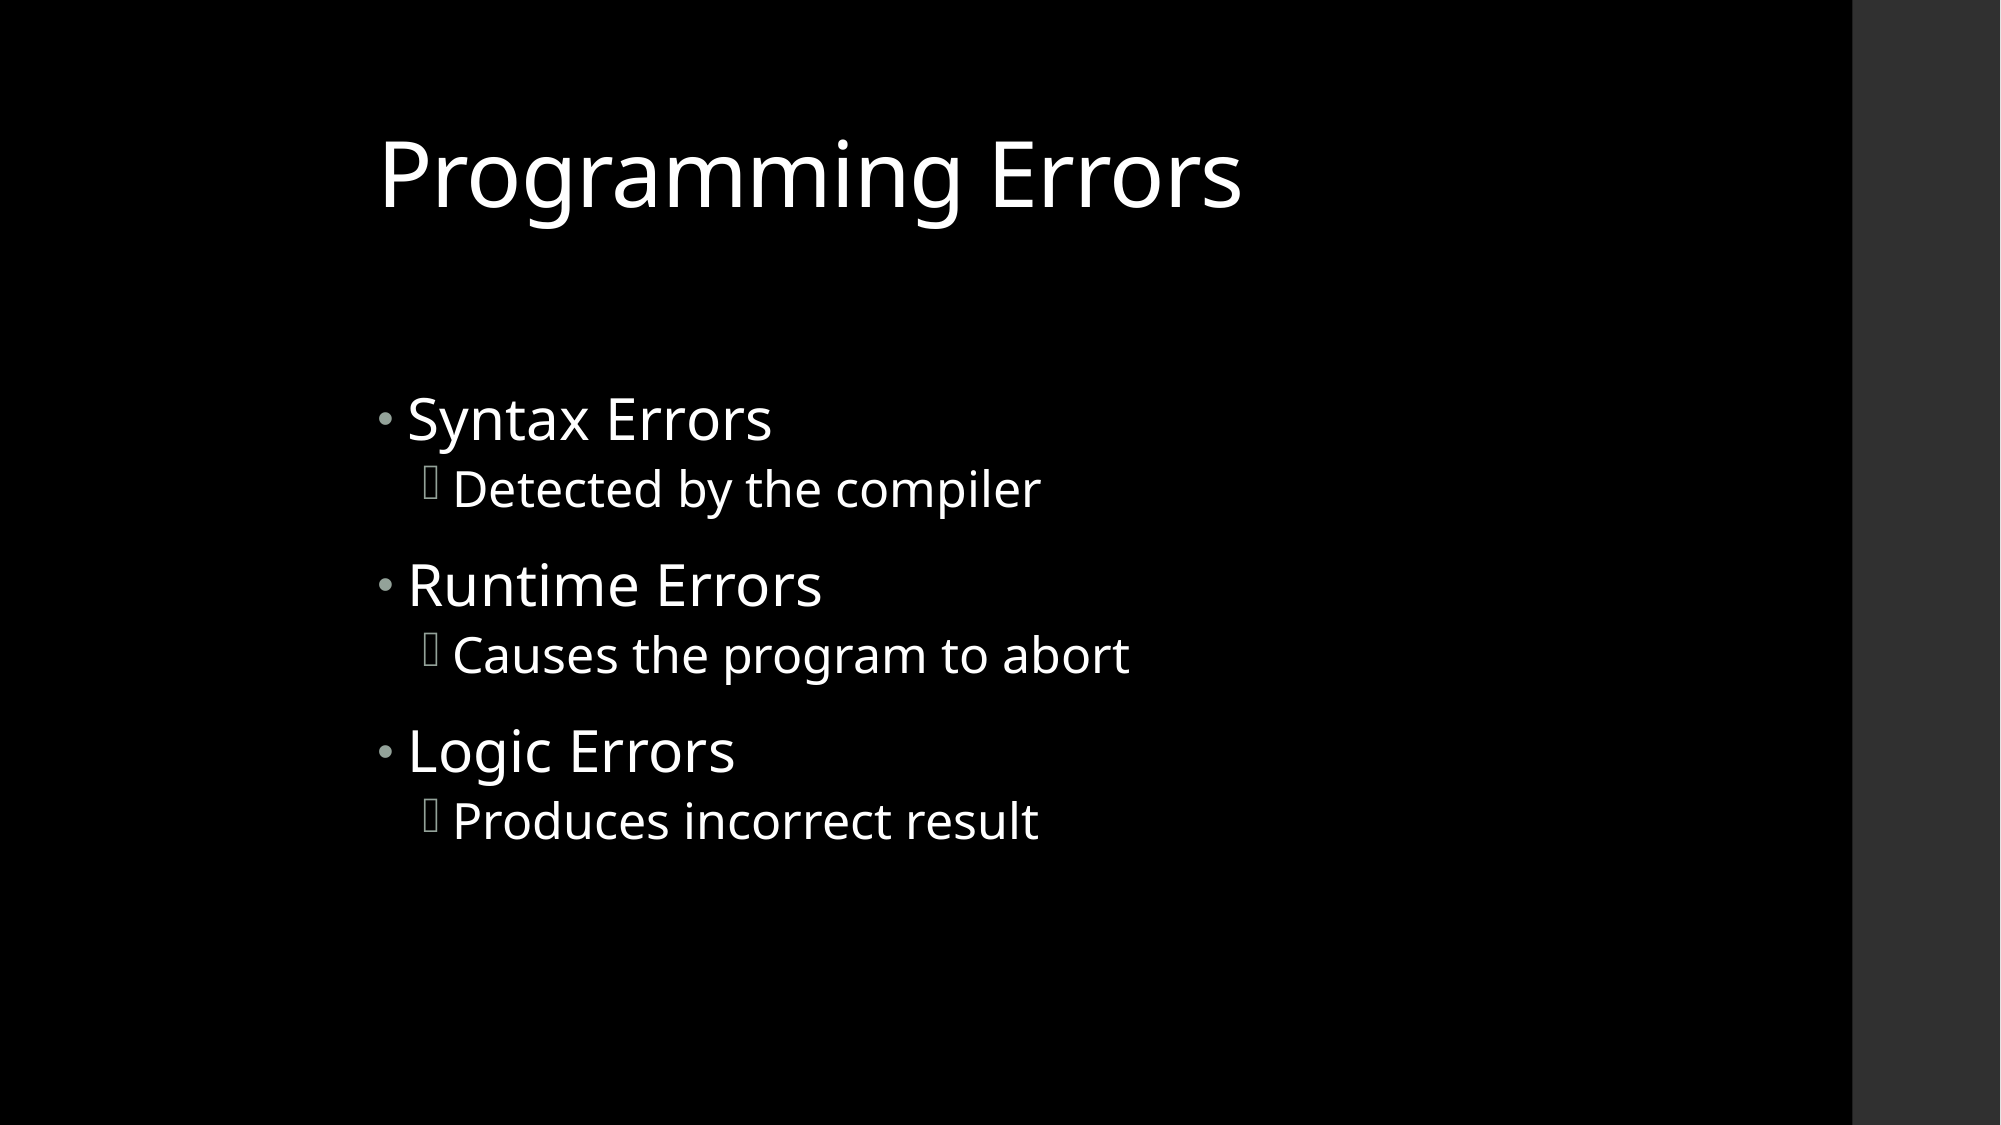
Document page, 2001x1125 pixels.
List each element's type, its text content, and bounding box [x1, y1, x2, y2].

list Syntax Errors Detected by the compiler Runtime Errors Causes the program to abort Logic Errors Produces incorrect result [362, 224, 1625, 900]
title Programming Errors [362, 0, 1638, 235]
